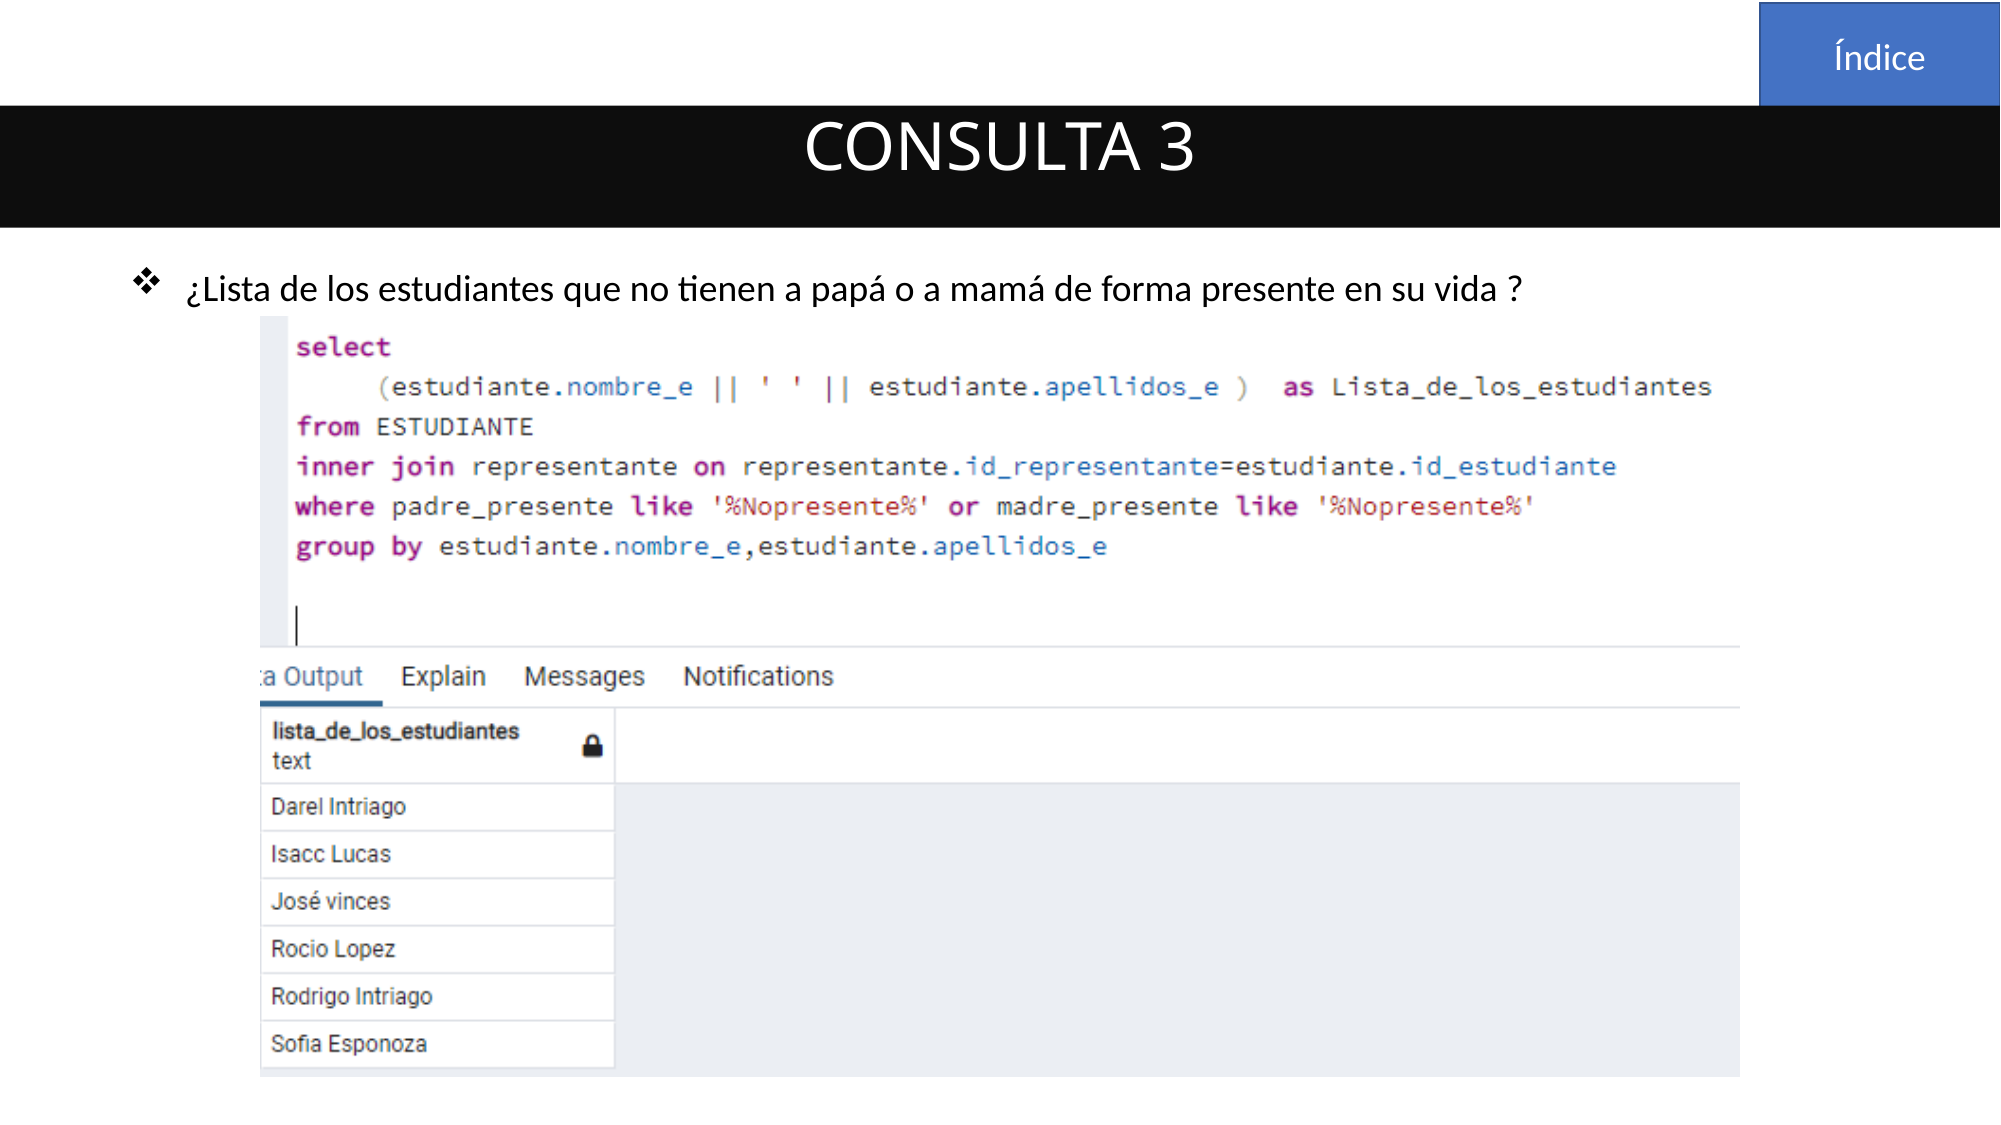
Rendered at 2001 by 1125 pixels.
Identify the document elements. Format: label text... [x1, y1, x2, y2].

text_box ¿Lista de los estudiantes que no tienen a papá o a mamá de forma presente en su vida ? [115, 256, 1880, 316]
text_box Índice [1759, 2, 2000, 105]
text_box CONSULTA 3 [0, 105, 2000, 228]
picture [260, 316, 1740, 1077]
